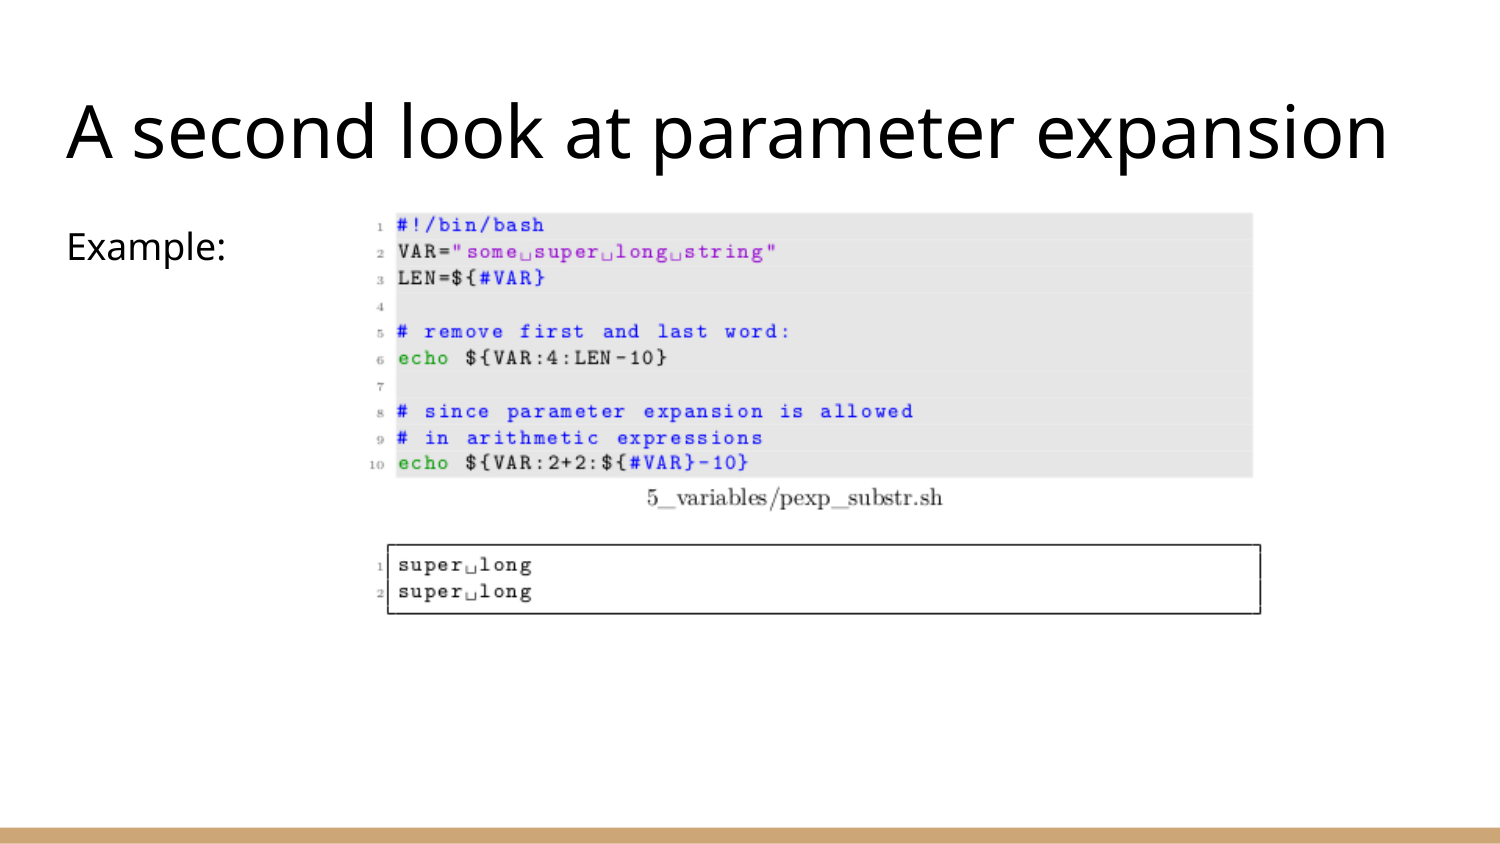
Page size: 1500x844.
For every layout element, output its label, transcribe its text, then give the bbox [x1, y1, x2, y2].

title A second look at parameter expansion [51, 51, 1449, 189]
list Example: [51, 200, 1449, 752]
picture [353, 211, 1277, 633]
